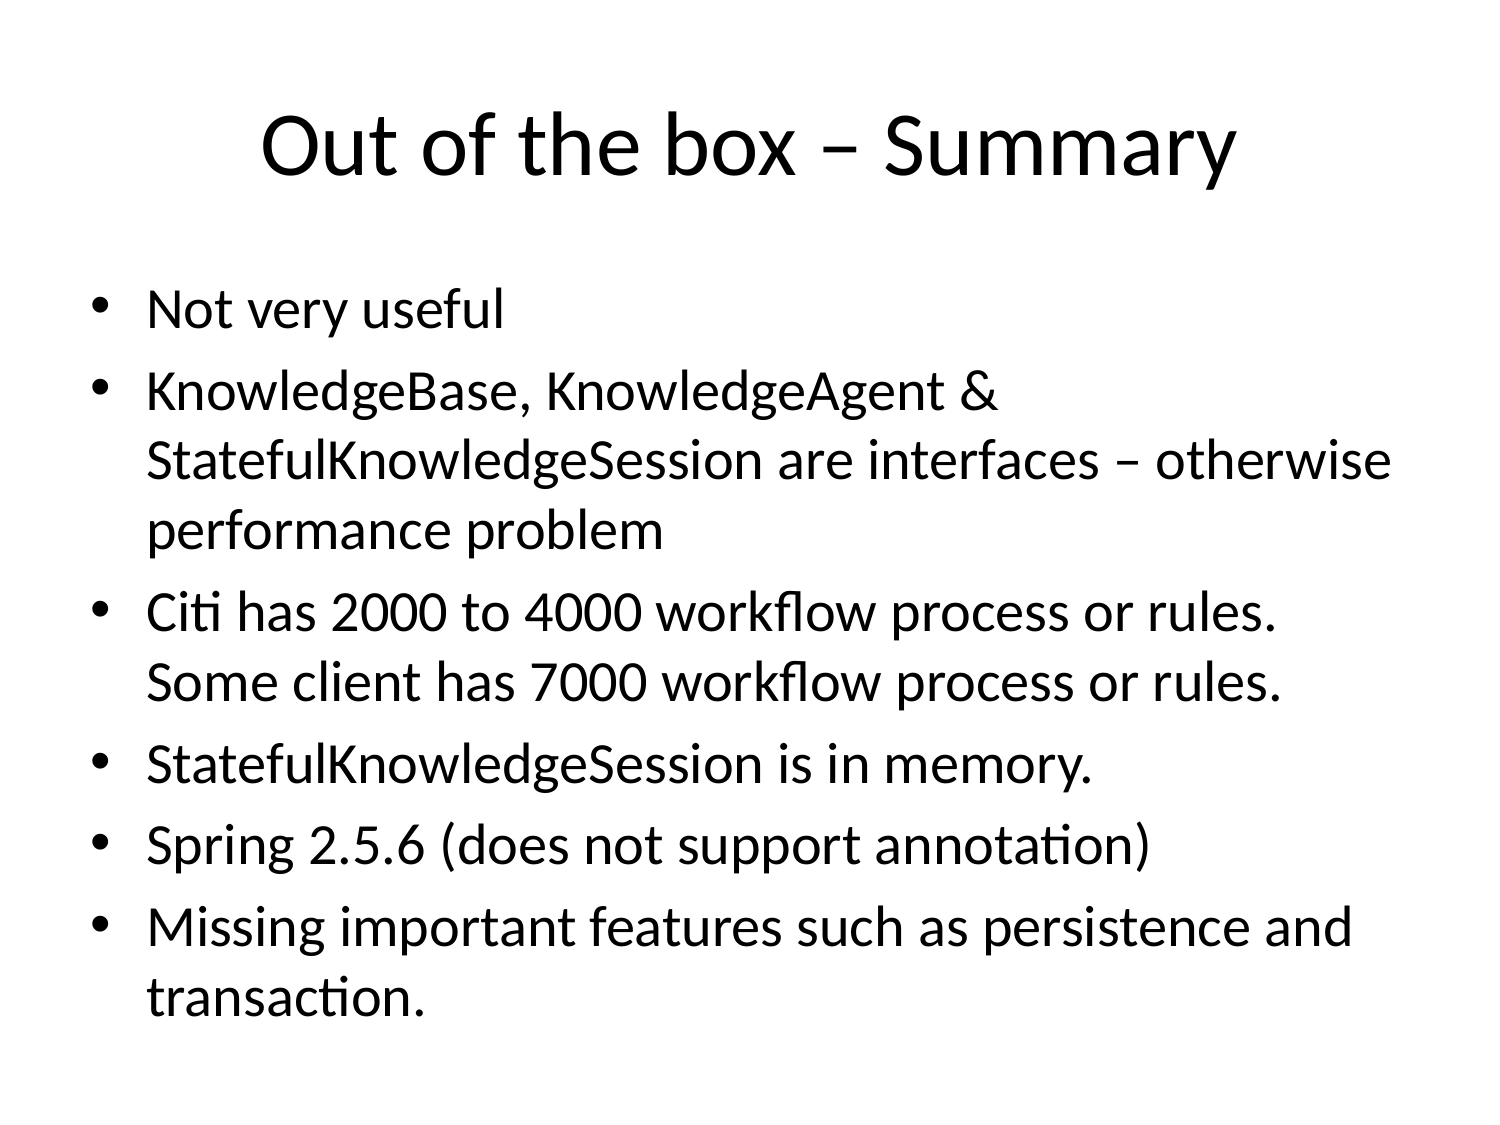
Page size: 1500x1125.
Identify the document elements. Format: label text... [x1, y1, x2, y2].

title Out of the box – Summary [75, 45, 1425, 233]
list Not very useful KnowledgeBase, KnowledgeAgent & StatefulKnowledgeSession are interfaces – otherwise performance problem Citi has 2000 to 4000 workflow process or rules. Some client has 7000 workflow process or rules. StatefulKnowledgeSession is in memory. Spring 2.5.6 (does not support annotation) Missing important features such as persistence and transaction. [75, 262, 1425, 1005]
